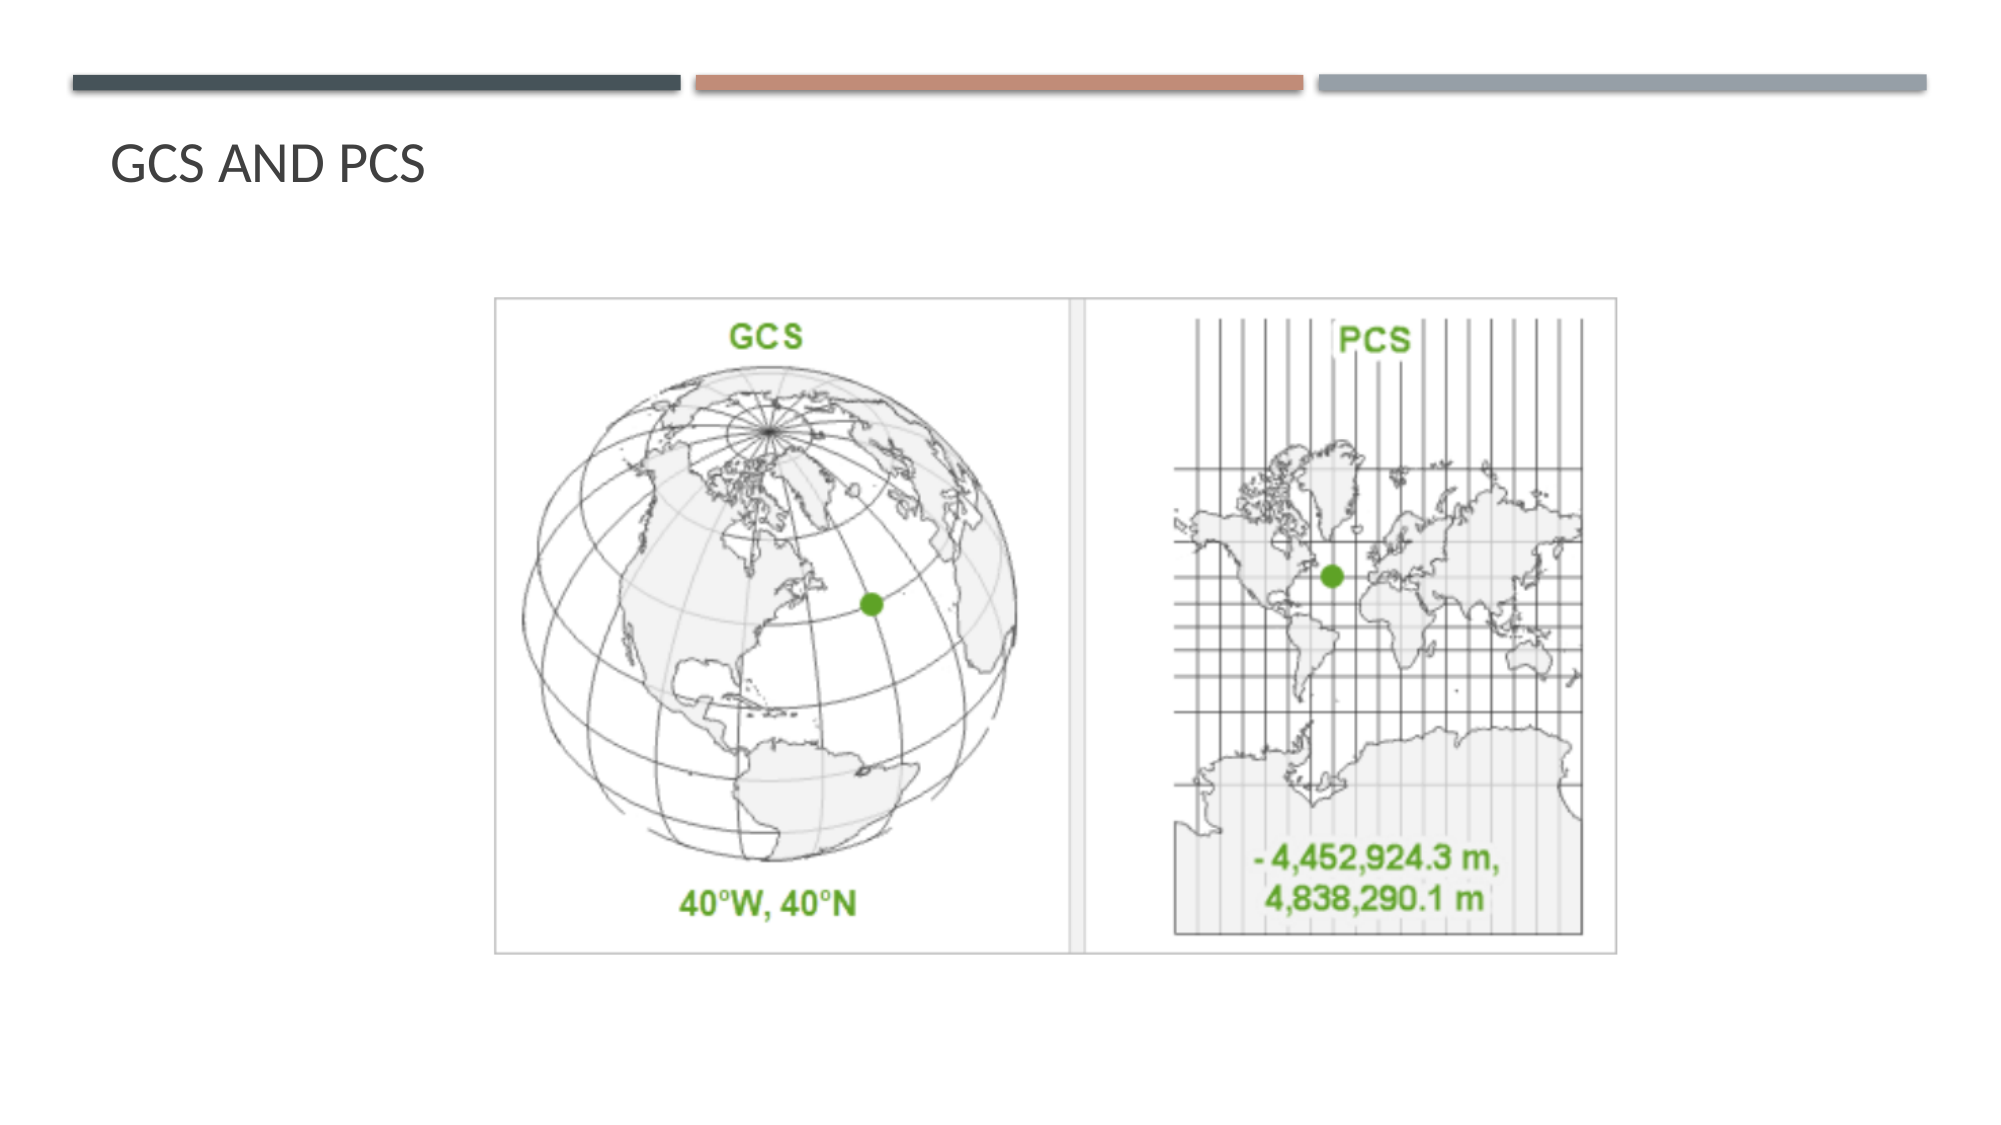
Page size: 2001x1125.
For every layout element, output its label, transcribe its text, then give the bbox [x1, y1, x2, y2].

picture [452, 263, 1645, 981]
title Gcs and pcs [95, 115, 1905, 202]
